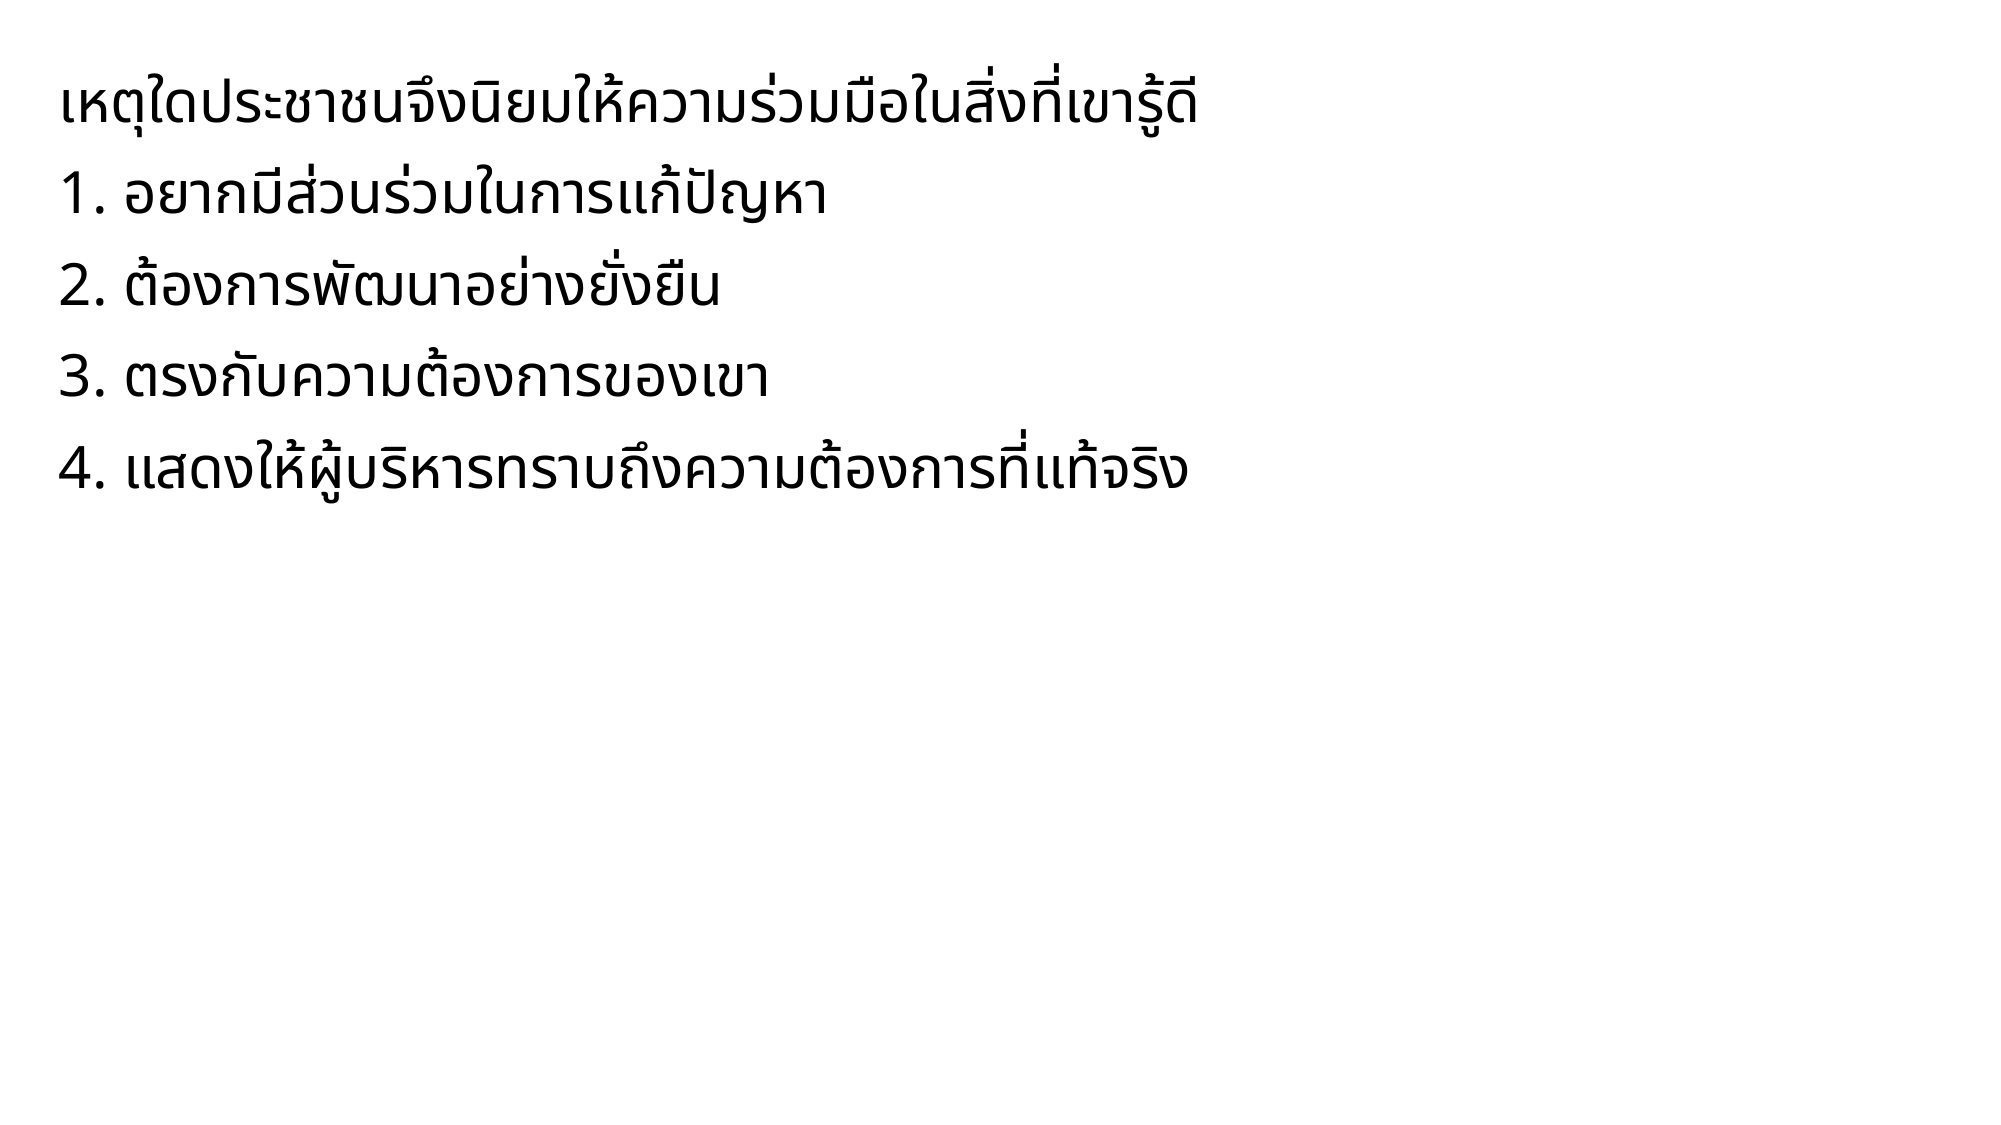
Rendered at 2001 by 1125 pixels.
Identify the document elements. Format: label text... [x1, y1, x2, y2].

text_box เหตุใดประชาชนจึงนิยมให้ความร่วมมือในสิ่งที่เขารู้ดี 1. อยากมีส่วนร่วมในการแก้ปัญหา 2. ต้องการพัฒนาอย่างยั่งยืน 3. ตรงกับความต้องการของเขา 4. แสดงให้ผู้บริหารทราบถึงความต้องการที่แท้จริง [0, 0, 2000, 559]
